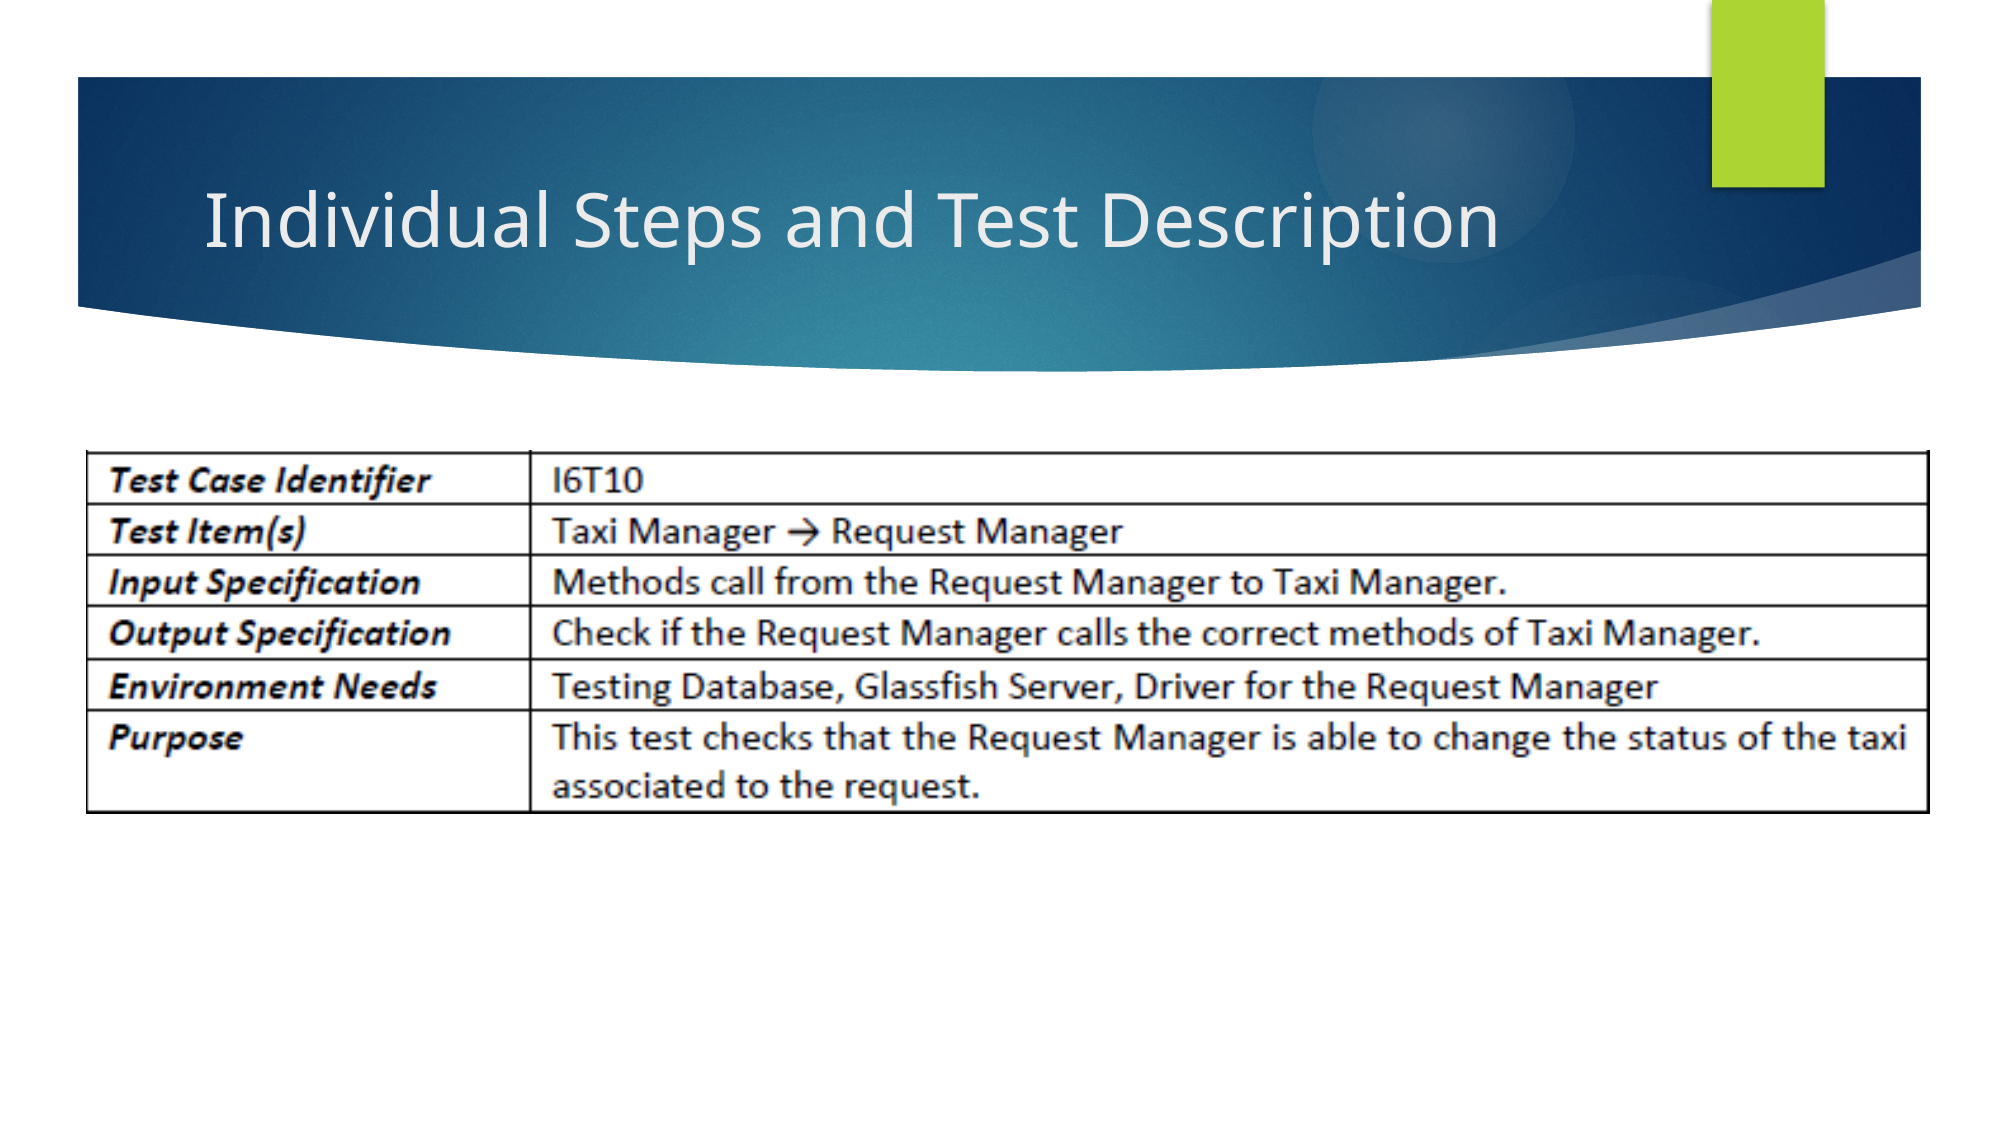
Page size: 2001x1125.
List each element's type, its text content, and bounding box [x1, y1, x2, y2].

picture [86, 450, 1930, 814]
title Individual Steps and Test Description [189, 159, 1627, 276]
